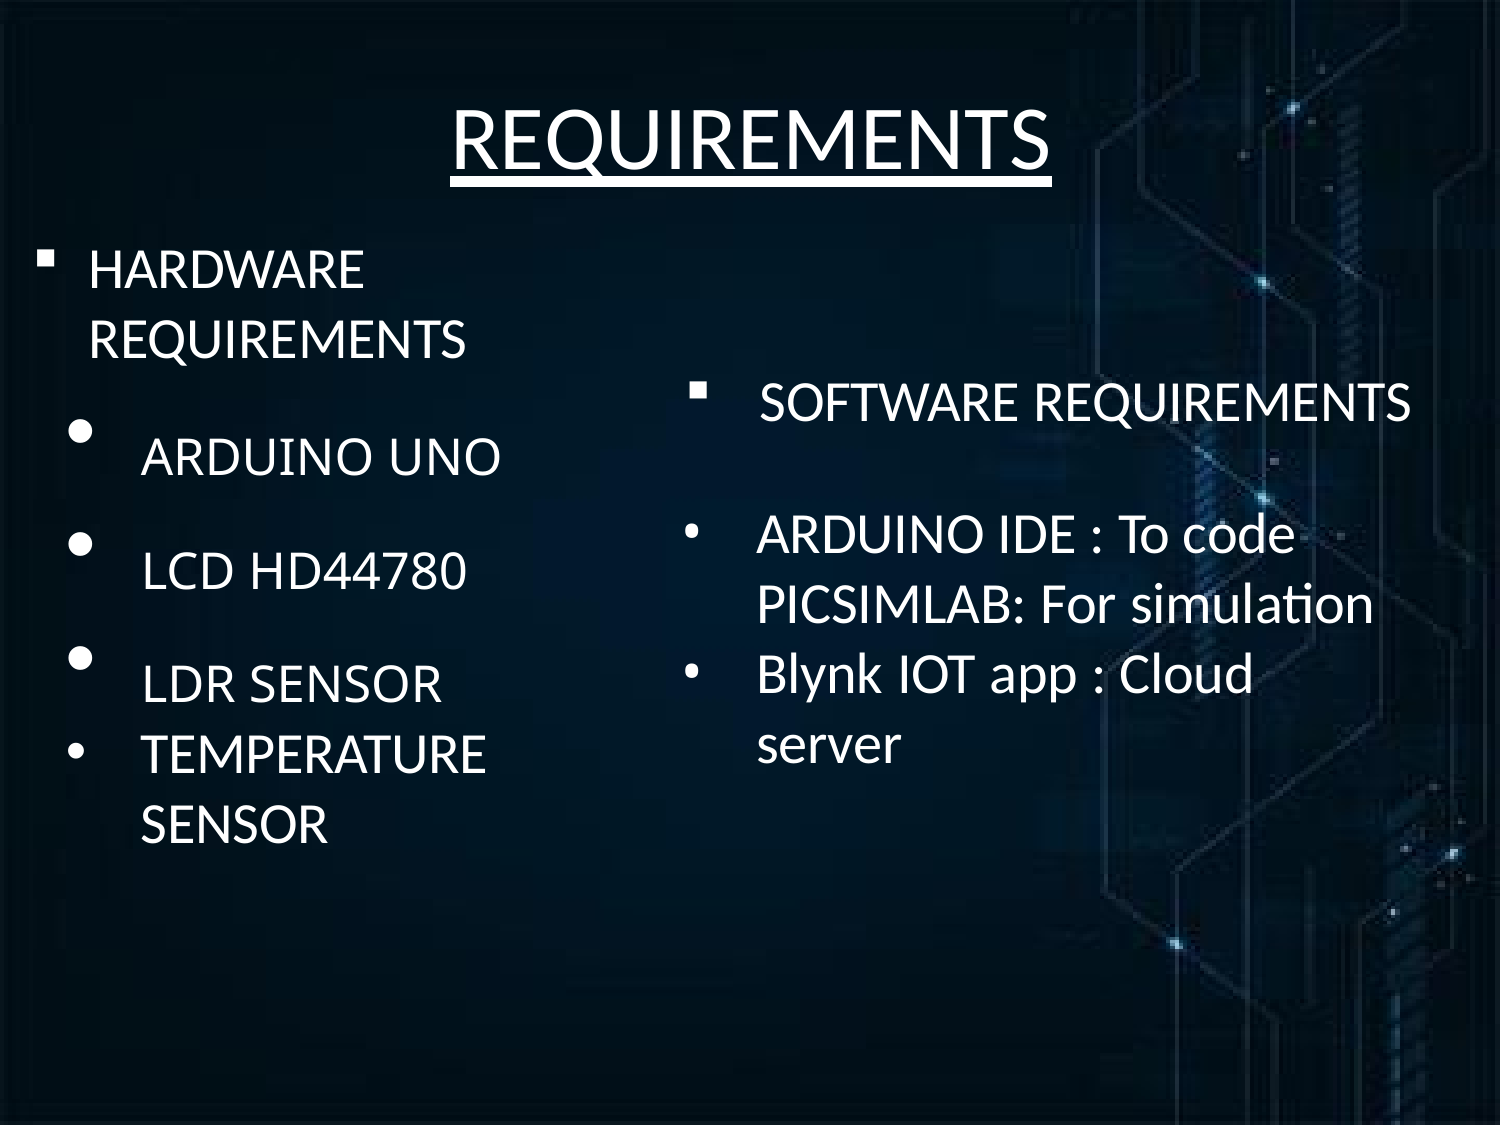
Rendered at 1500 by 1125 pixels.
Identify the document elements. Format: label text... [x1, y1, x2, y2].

text_box ARDUINO UNO LCD HD44780 LDR SENSOR TEMPERATURE SENSOR [59, 372, 654, 953]
text_box ARDUINO IDE : To code PICSIMLAB: For simulation Blynk IOT app : Cloud server [678, 492, 1475, 775]
text_box HARDWARE REQUIREMENTS [30, 228, 690, 371]
title REQUIREMENTS [447, 75, 1052, 266]
text_box SOFTWARE REQUIREMENTS [682, 360, 1421, 433]
picture [0, 0, 1500, 1125]
